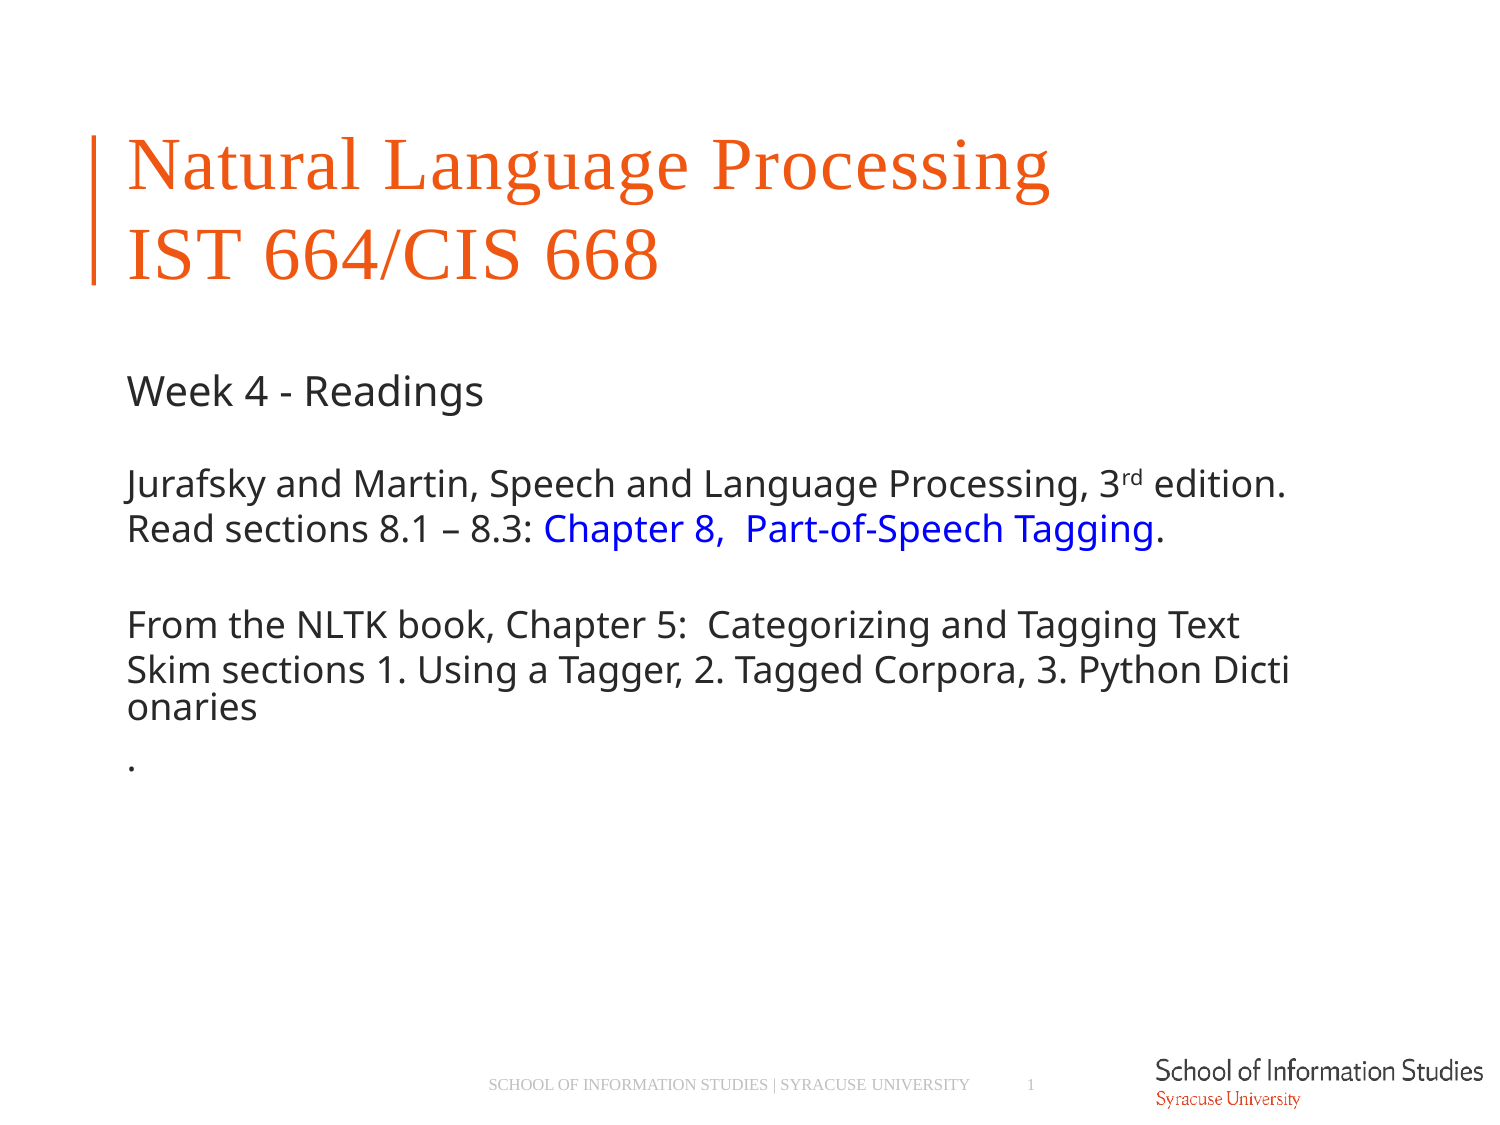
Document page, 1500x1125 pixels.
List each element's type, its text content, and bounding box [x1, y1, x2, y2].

footer SCHOOL OF INFORMATION STUDIES | SYRACUSE UNIVERSITY [486, 1073, 979, 1125]
text_box 1 [1020, 1073, 1050, 1094]
picture [1156, 1058, 1483, 1109]
text_box Week 4 - Readings Jurafsky and Martin, Speech and Language Processing, 3rd edition. Read sections 8.1 – 8.3: Chapter 8, Part-of-Speech Tagging. From the NLTK book, Chapter 5: Categorizing and Tagging Text Skim sections 1. Using a Tagger, 2. Tagged Corpora, 3. Python Dictionaries. [126, 362, 1293, 787]
title Natural Language Processing IST 664/CIS 668 [125, 112, 1215, 303]
